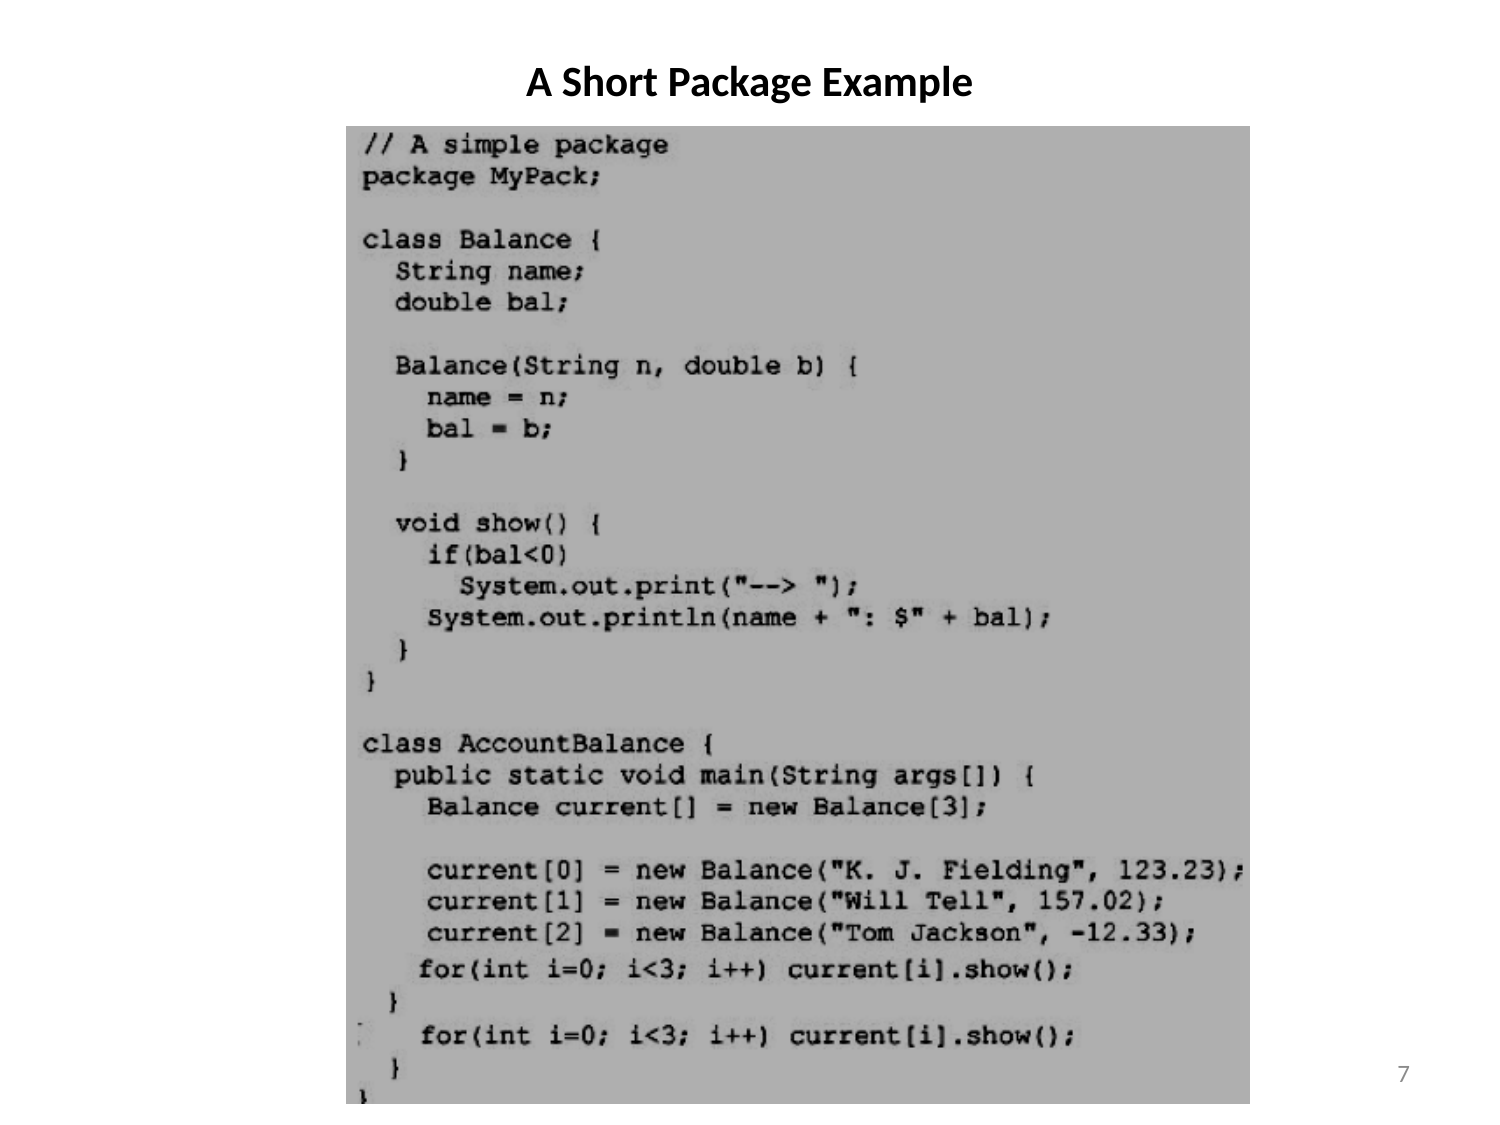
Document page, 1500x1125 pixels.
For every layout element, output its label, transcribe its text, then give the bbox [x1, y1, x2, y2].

slide_number 7 [1254, 1042, 1425, 1103]
title A Short Package Example [75, 45, 1425, 113]
picture [346, 126, 1251, 1104]
